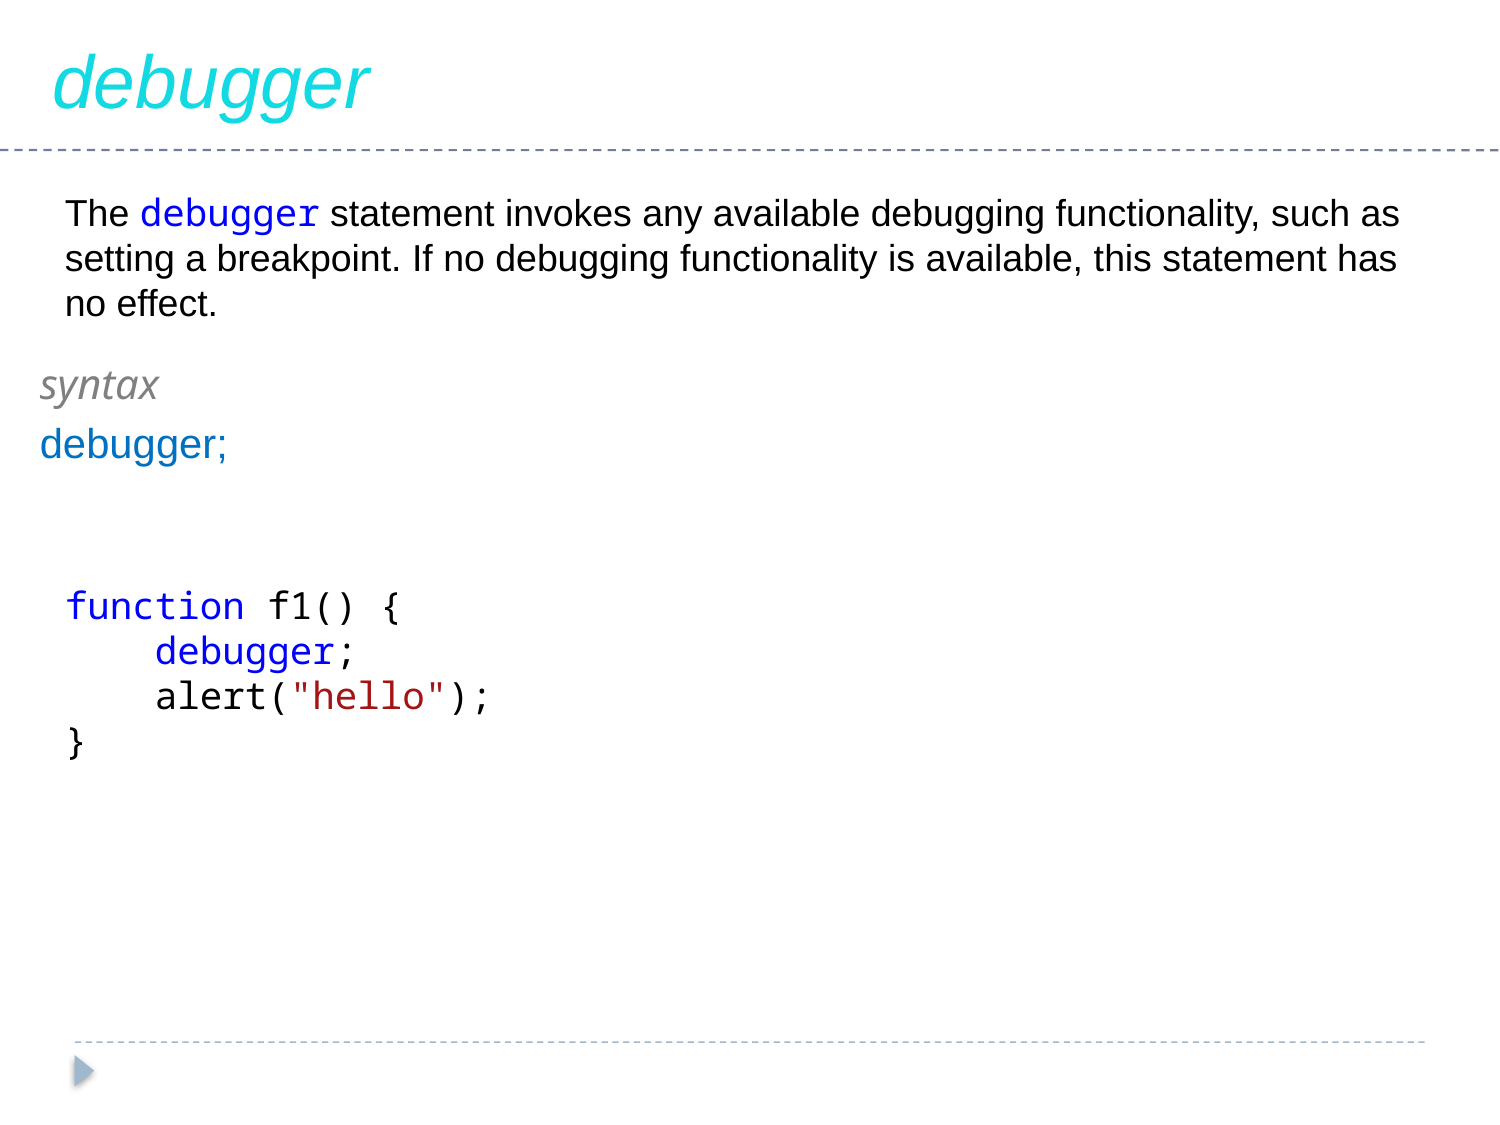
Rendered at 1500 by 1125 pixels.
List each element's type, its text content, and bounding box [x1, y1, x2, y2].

text_box function f1() { debugger; alert("hello"); } [50, 574, 1450, 770]
text_box debugger; [24, 415, 1475, 475]
text_box syntax [24, 350, 1475, 415]
text_box The debugger statement invokes any available debugging functionality, such as setting a breakpoint. If no debugging functionality is available, this statement has no effect. [50, 181, 1450, 332]
text_box debugger [37, 26, 1450, 131]
